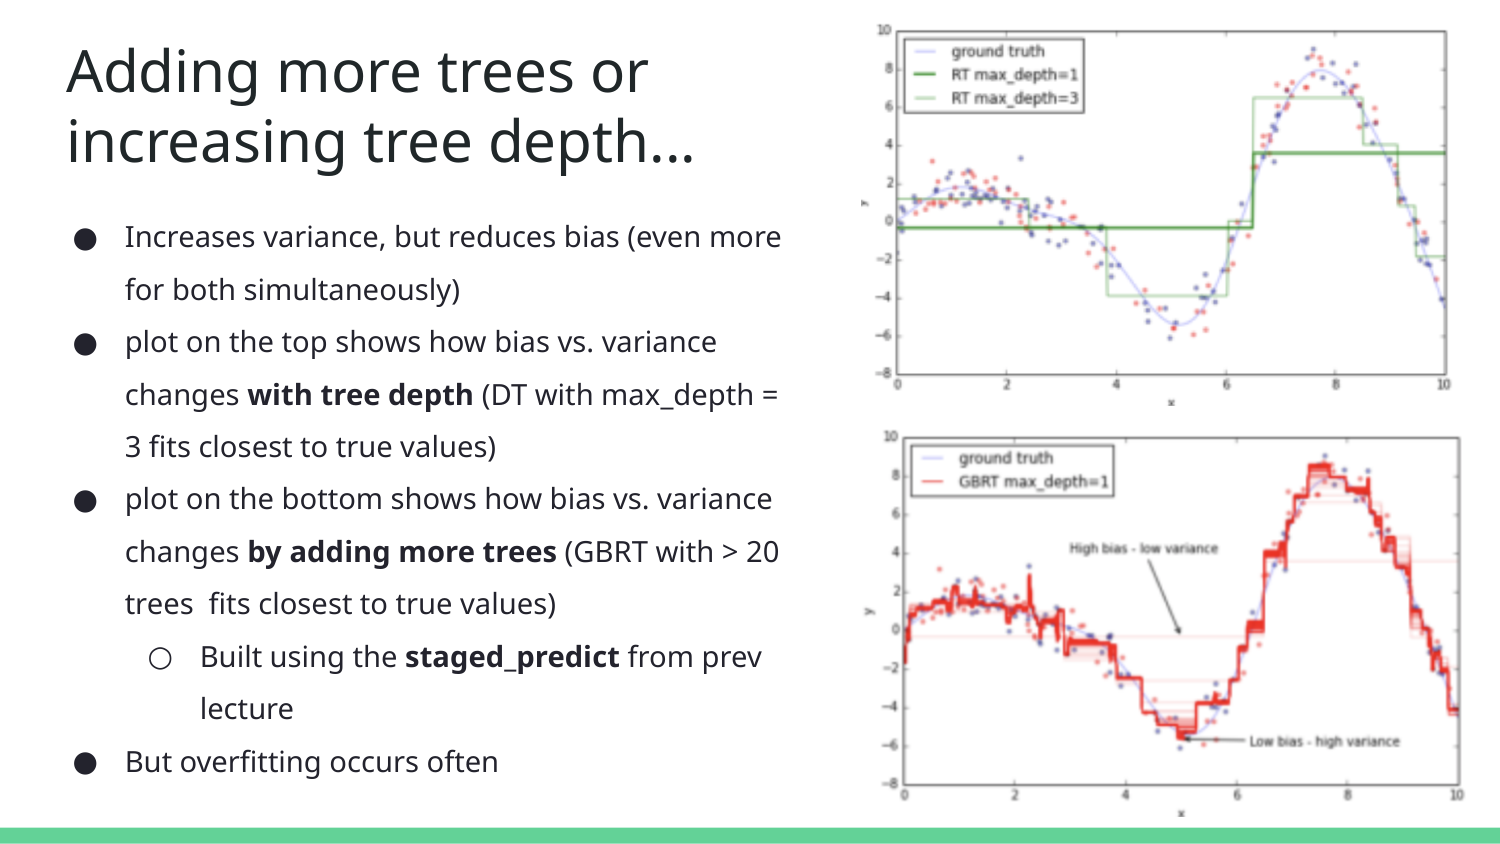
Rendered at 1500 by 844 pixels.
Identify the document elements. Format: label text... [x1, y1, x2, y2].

picture [860, 410, 1500, 817]
title Adding more trees or increasing tree depth... [51, 19, 750, 186]
picture [860, 0, 1478, 406]
list Increases variance, but reduces bias (even more for both simultaneously) plot on the top shows how bias vs. variance changes with tree depth (DT with max_depth = 3 fits closest to true values) plot on the bottom shows how bias vs. variance changes by adding more trees (GBRT with > 20 trees fits closest to true values) Built using the staged_predict from prev lecture But overfitting occurs often [34, 186, 812, 802]
